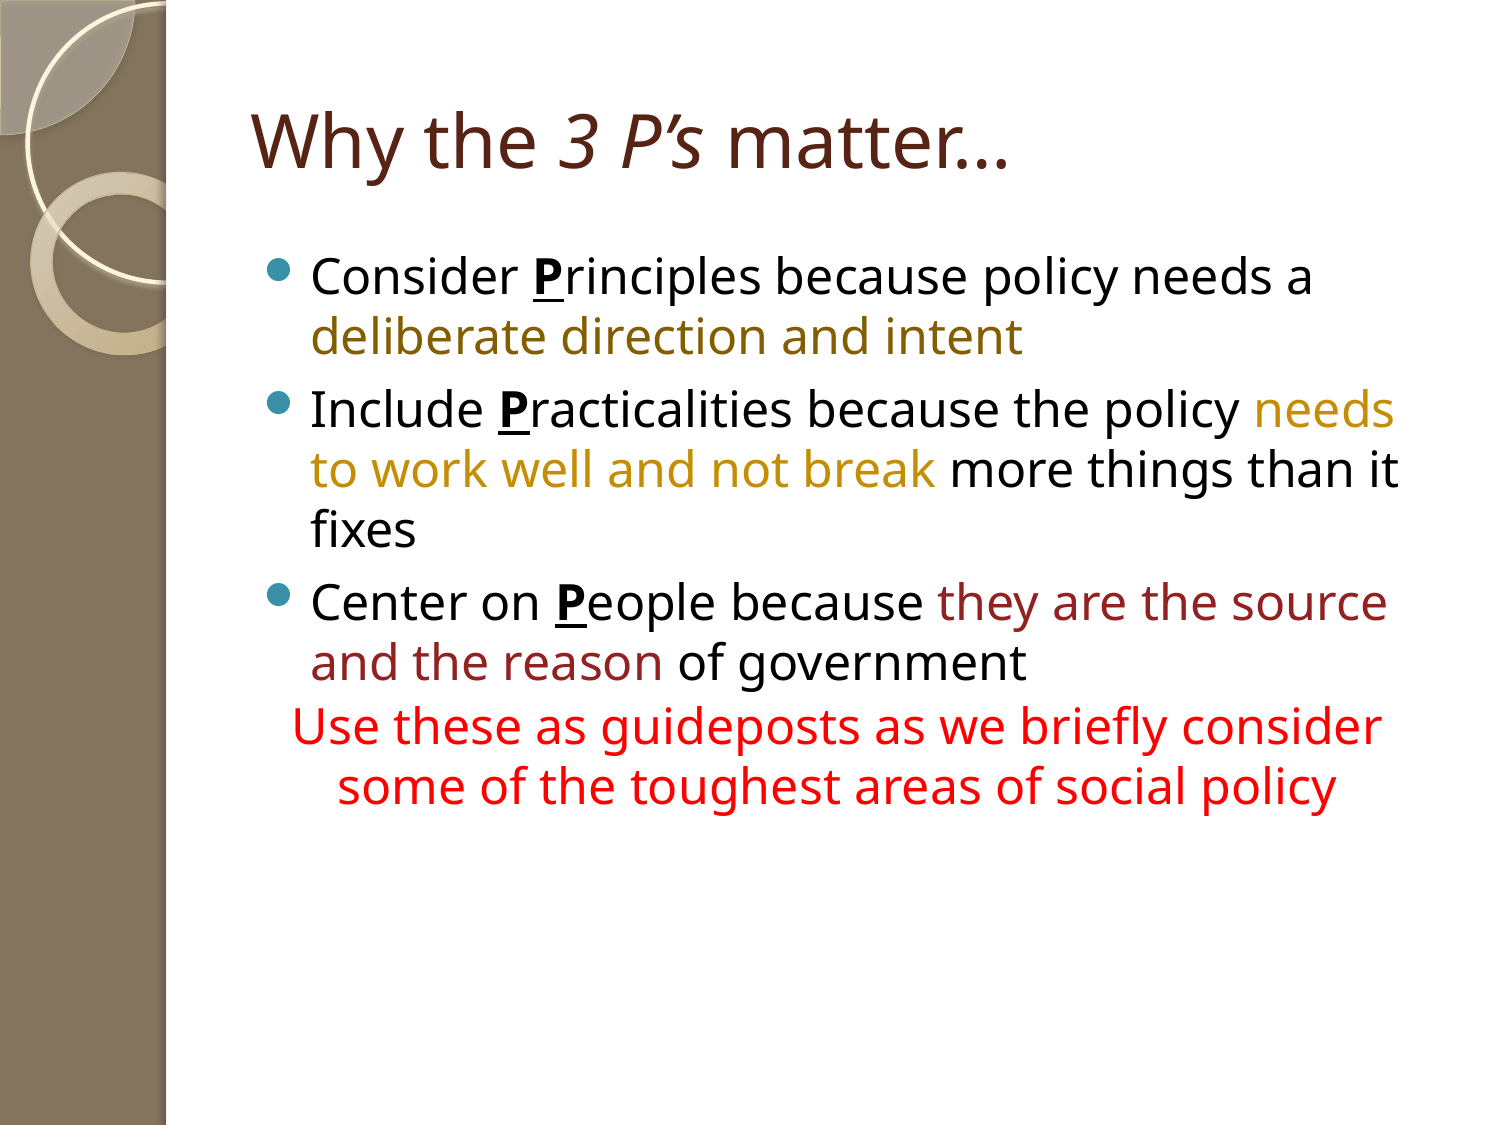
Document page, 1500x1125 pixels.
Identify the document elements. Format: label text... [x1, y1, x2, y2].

text_box Use these as guideposts as we briefly consider some of the toughest areas of social policy [262, 687, 1413, 823]
title Why the 3 P’s matter… [235, 45, 1500, 233]
list Consider Principles because policy needs a deliberate direction and intent Include Practicalities because the policy needs to work well and not break more things than it fixes Center on People because they are the source and the reason of government [235, 237, 1438, 1125]
